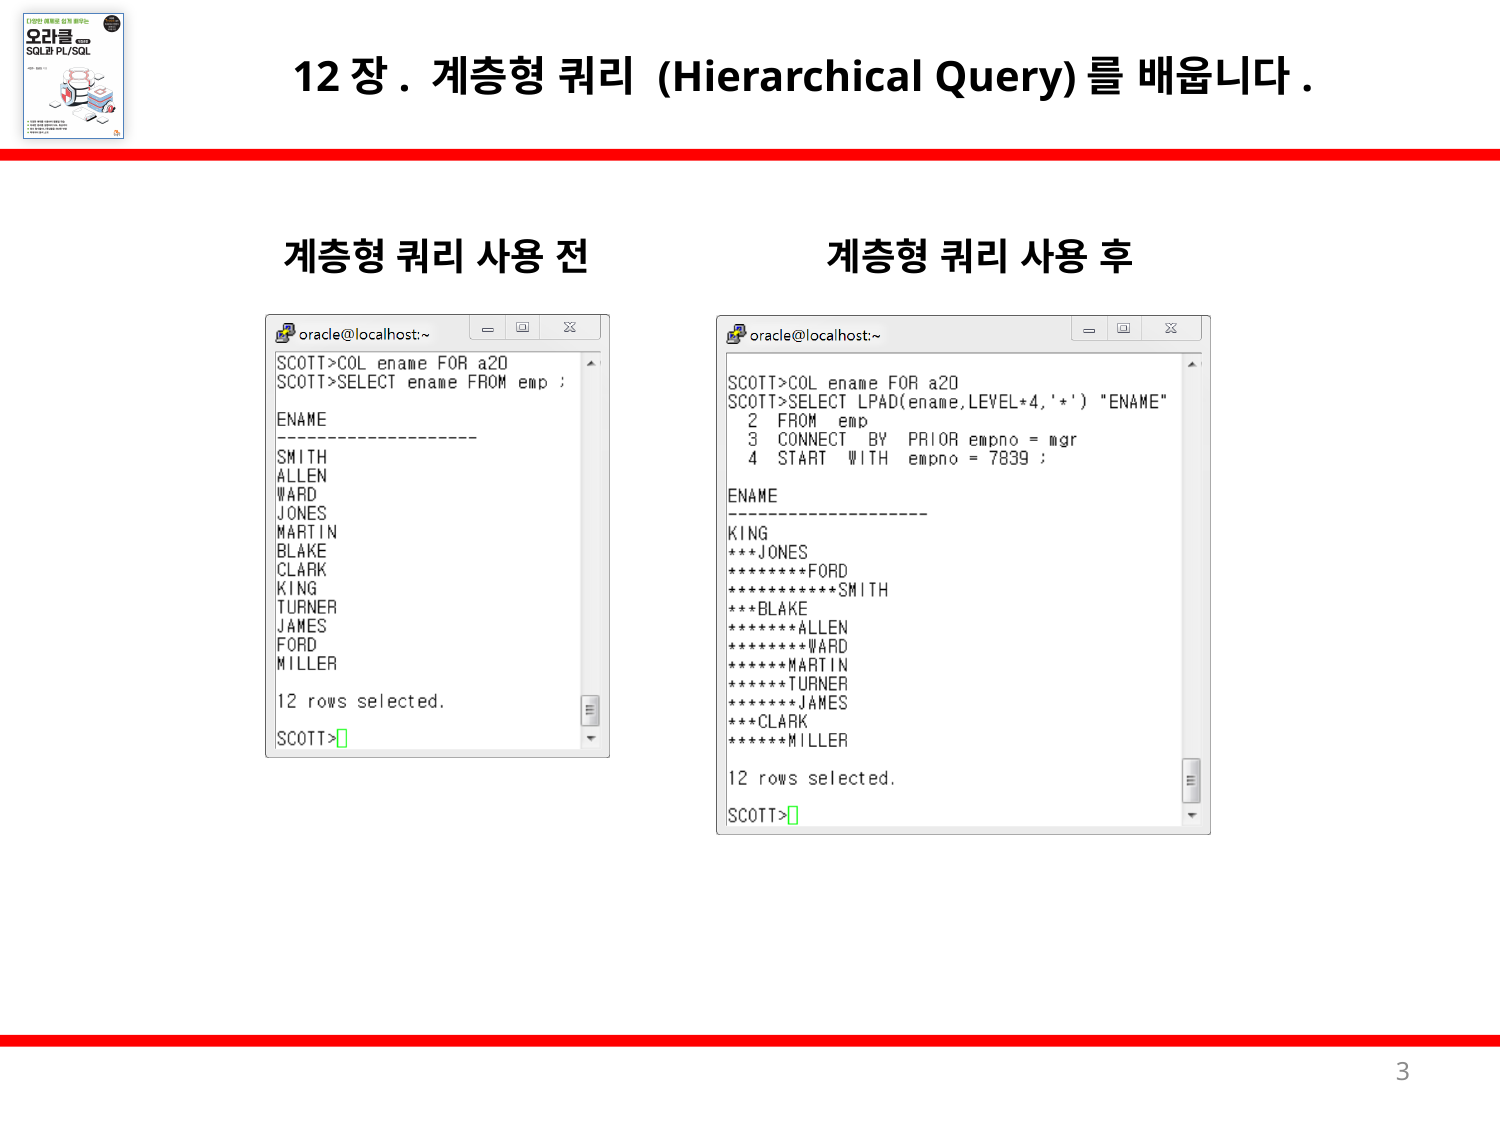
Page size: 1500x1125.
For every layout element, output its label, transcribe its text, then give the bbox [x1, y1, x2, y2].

text_box [0, 147, 1500, 163]
text_box 12장. 계층형 쿼리 (Hierarchical Query)를 배웁니다. [275, 0, 1319, 151]
text_box 계층형 쿼리 사용 전 [240, 230, 634, 281]
text_box [0, 1033, 1500, 1049]
text_box 계층형 쿼리 사용 후 [783, 230, 1177, 281]
picture [23, 13, 125, 140]
picture [716, 314, 1211, 835]
slide_number 3 [1074, 1042, 1425, 1103]
picture [265, 314, 610, 759]
